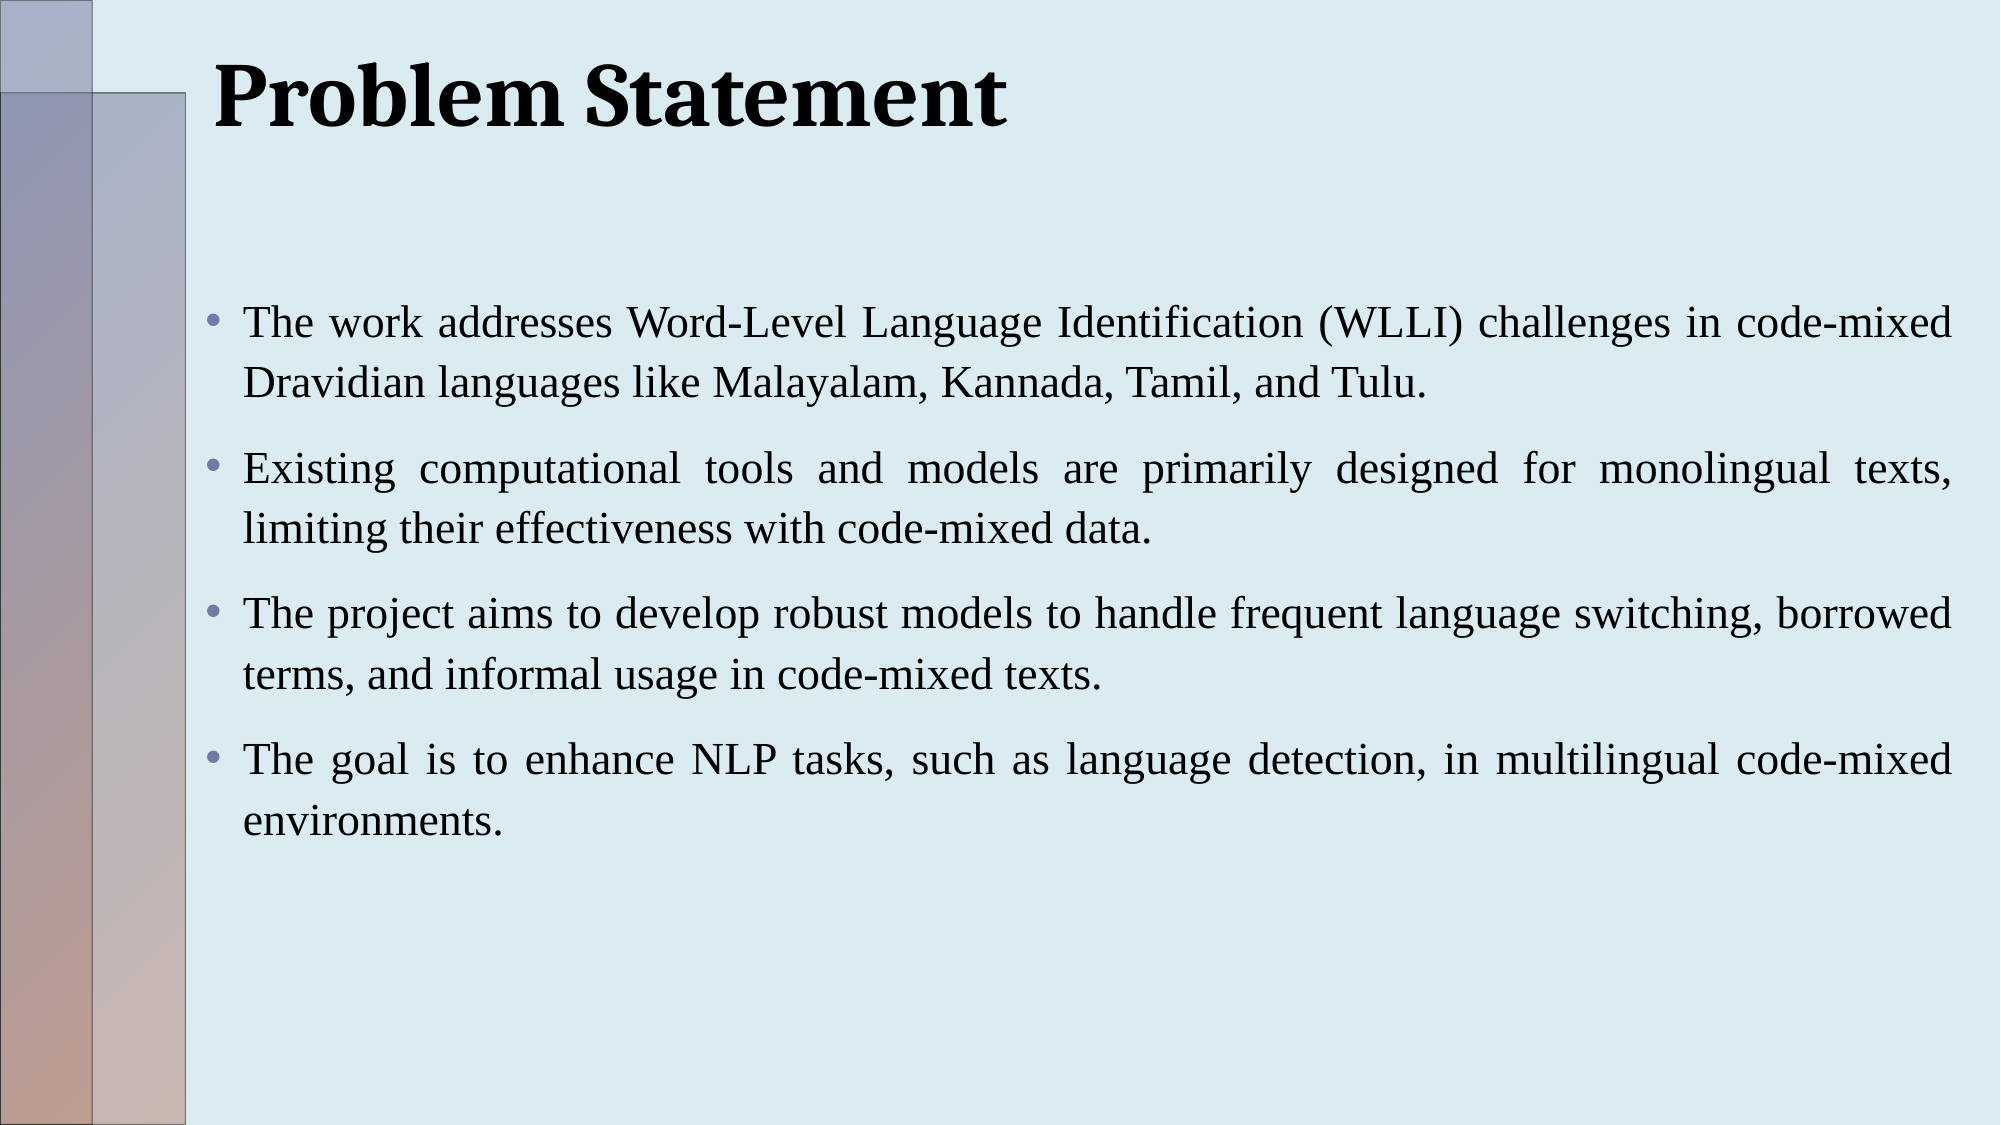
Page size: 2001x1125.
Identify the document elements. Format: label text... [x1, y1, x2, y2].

list The work addresses Word-Level Language Identification (WLLI) challenges in code-mixed Dravidian languages like Malayalam, Kannada, Tamil, and Tulu. Existing computational tools and models are primarily designed for monolingual texts, limiting their effectiveness with code-mixed data. The project aims to develop robust models to handle frequent language switching, borrowed terms, and informal usage in code-mixed texts. The goal is to enhance NLP tasks, such as language detection, in multilingual code-mixed environments. [190, 278, 1969, 1096]
title Problem Statement [198, 27, 1755, 184]
